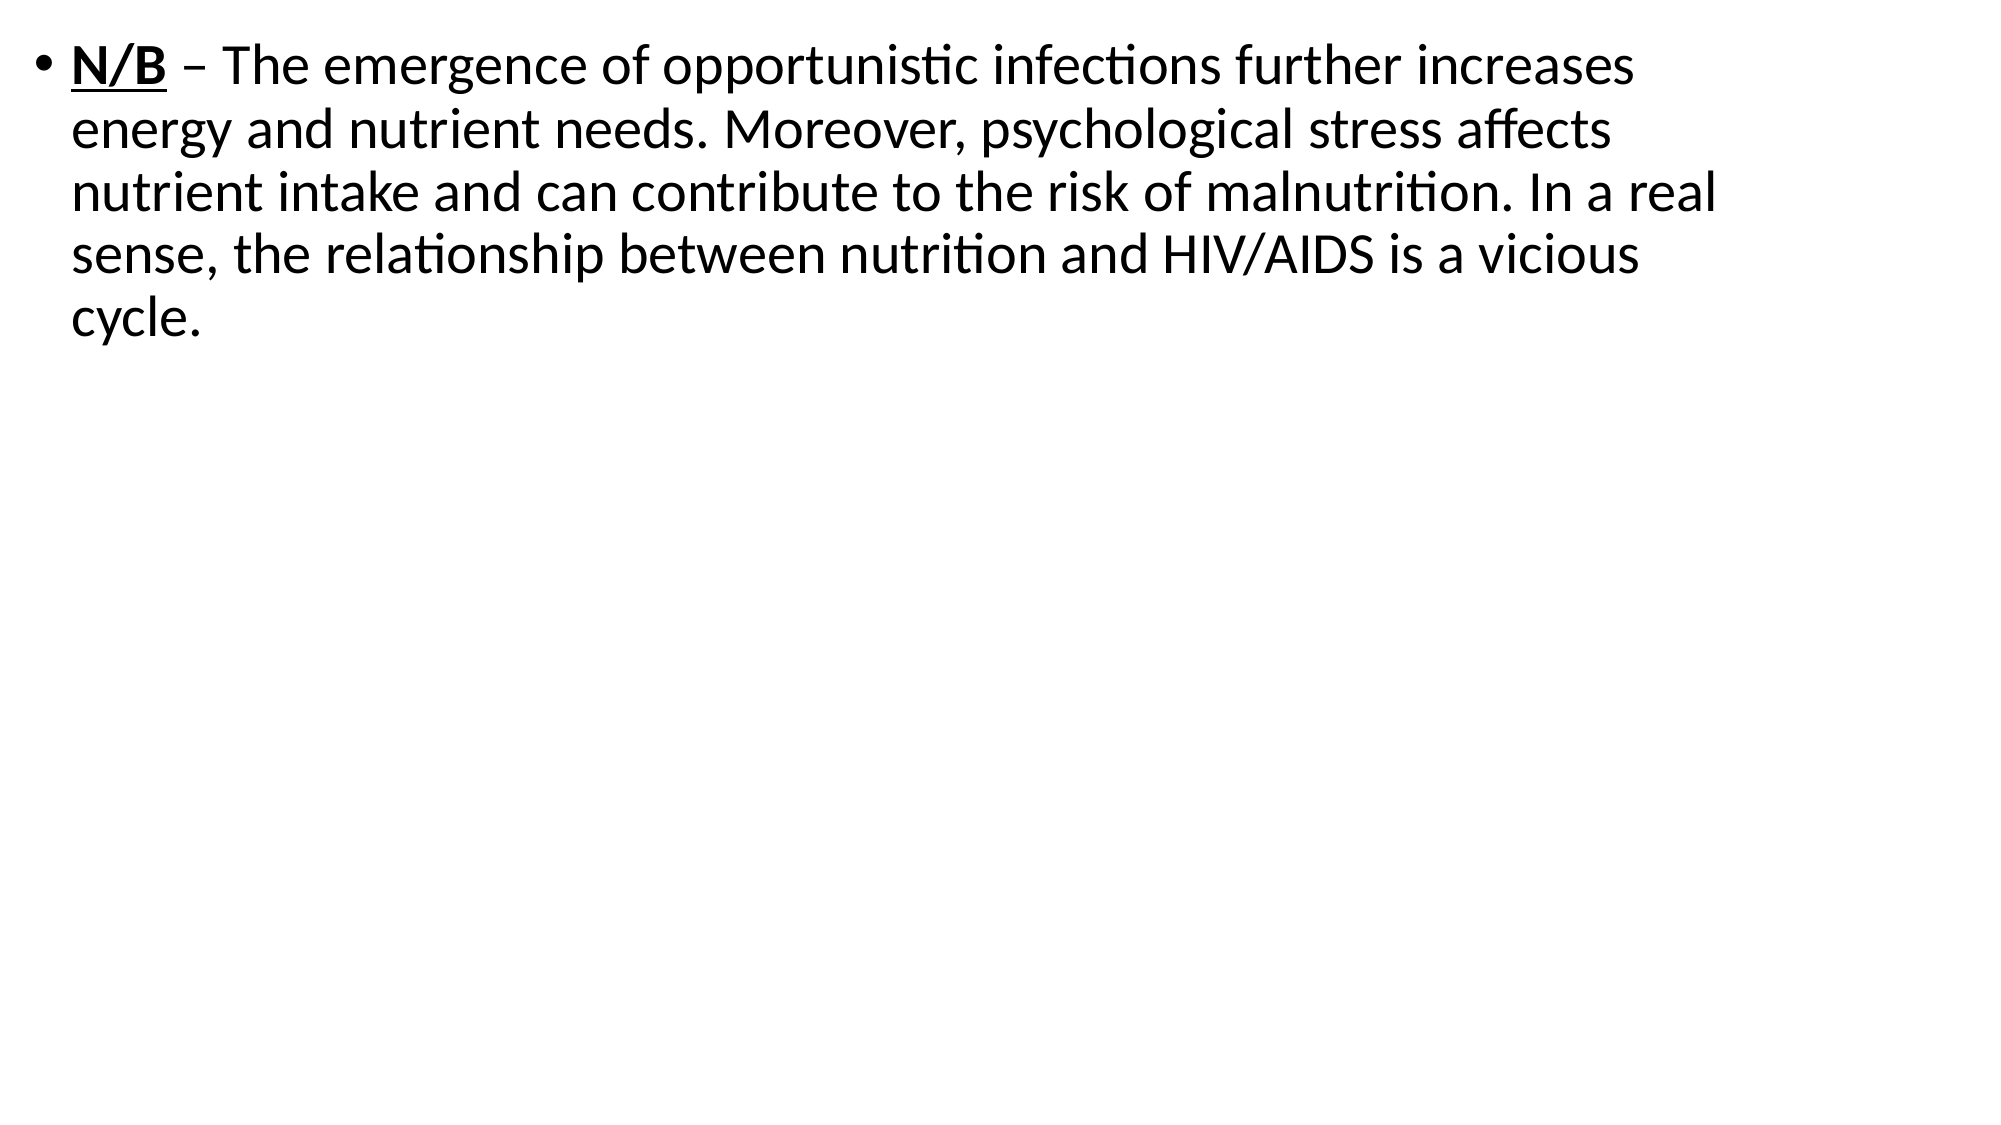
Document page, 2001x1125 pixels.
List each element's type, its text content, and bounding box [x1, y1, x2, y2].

list N/B – The emergence of opportunistic infections further increases energy and nutrient needs. Moreover, psychological stress affects nutrient intake and can contribute to the risk of malnutrition. In a real sense, the relationship between nutrition and HIV/AIDS is a vicious cycle. [18, 27, 1744, 742]
